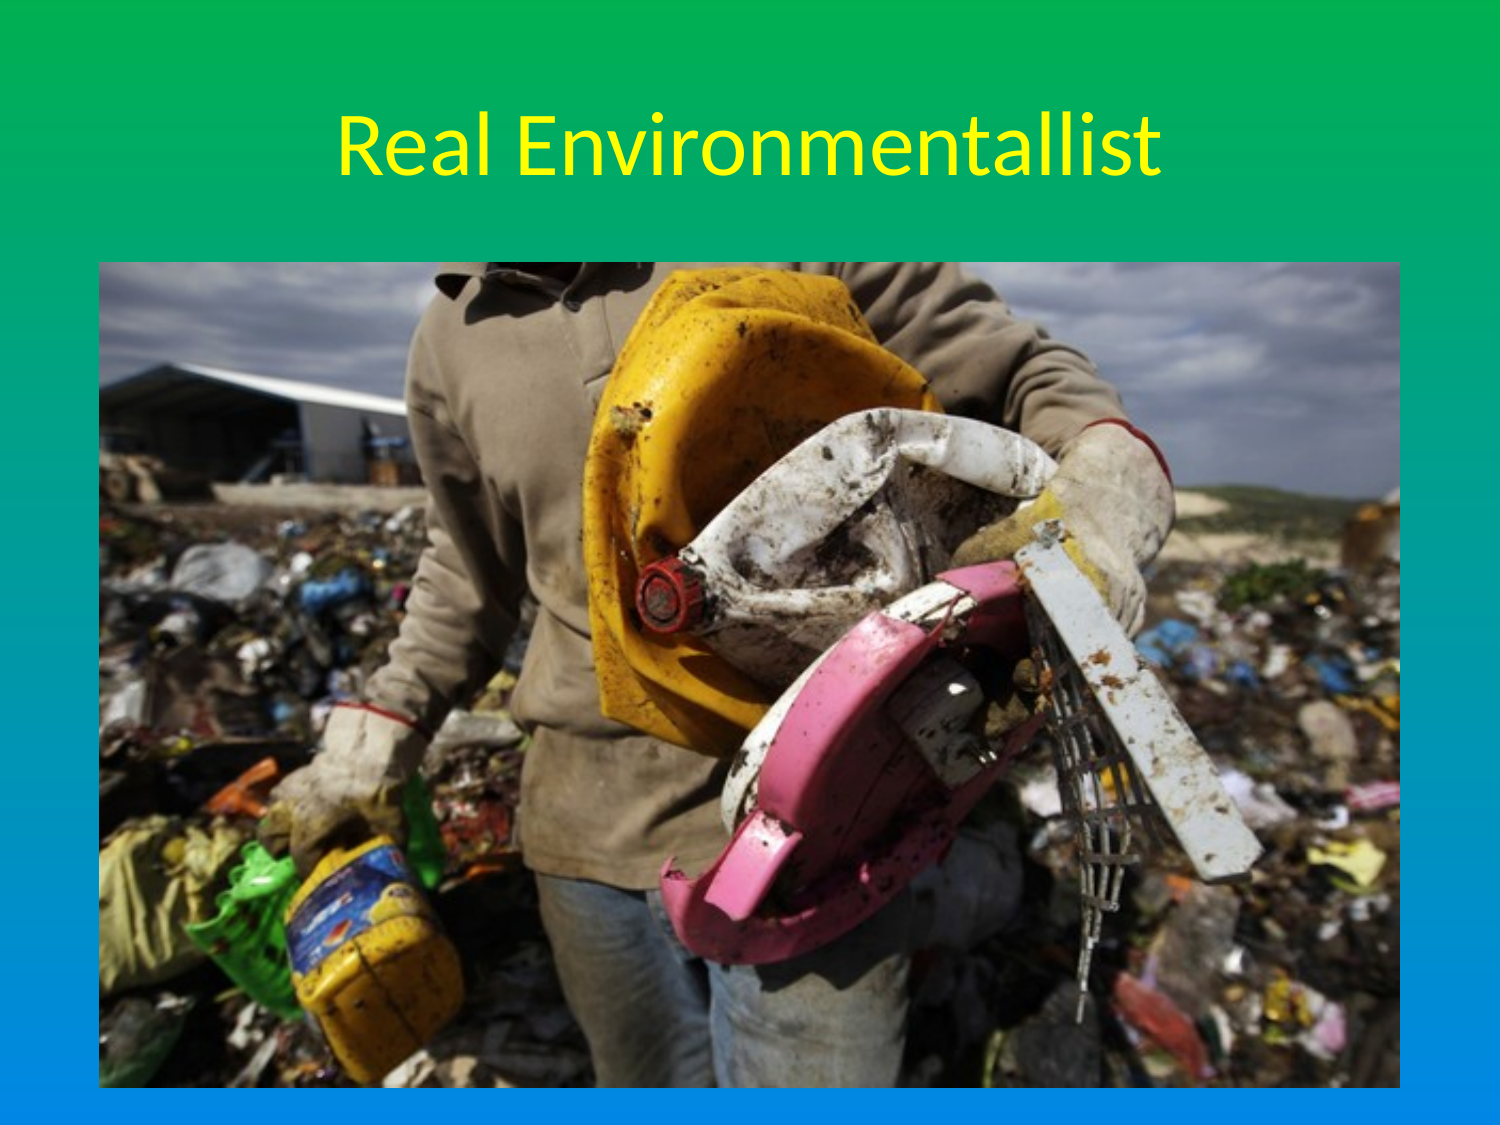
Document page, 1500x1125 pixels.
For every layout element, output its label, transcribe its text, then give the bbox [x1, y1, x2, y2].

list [99, 262, 1401, 1088]
title Real Environmentallist [75, 45, 1425, 233]
